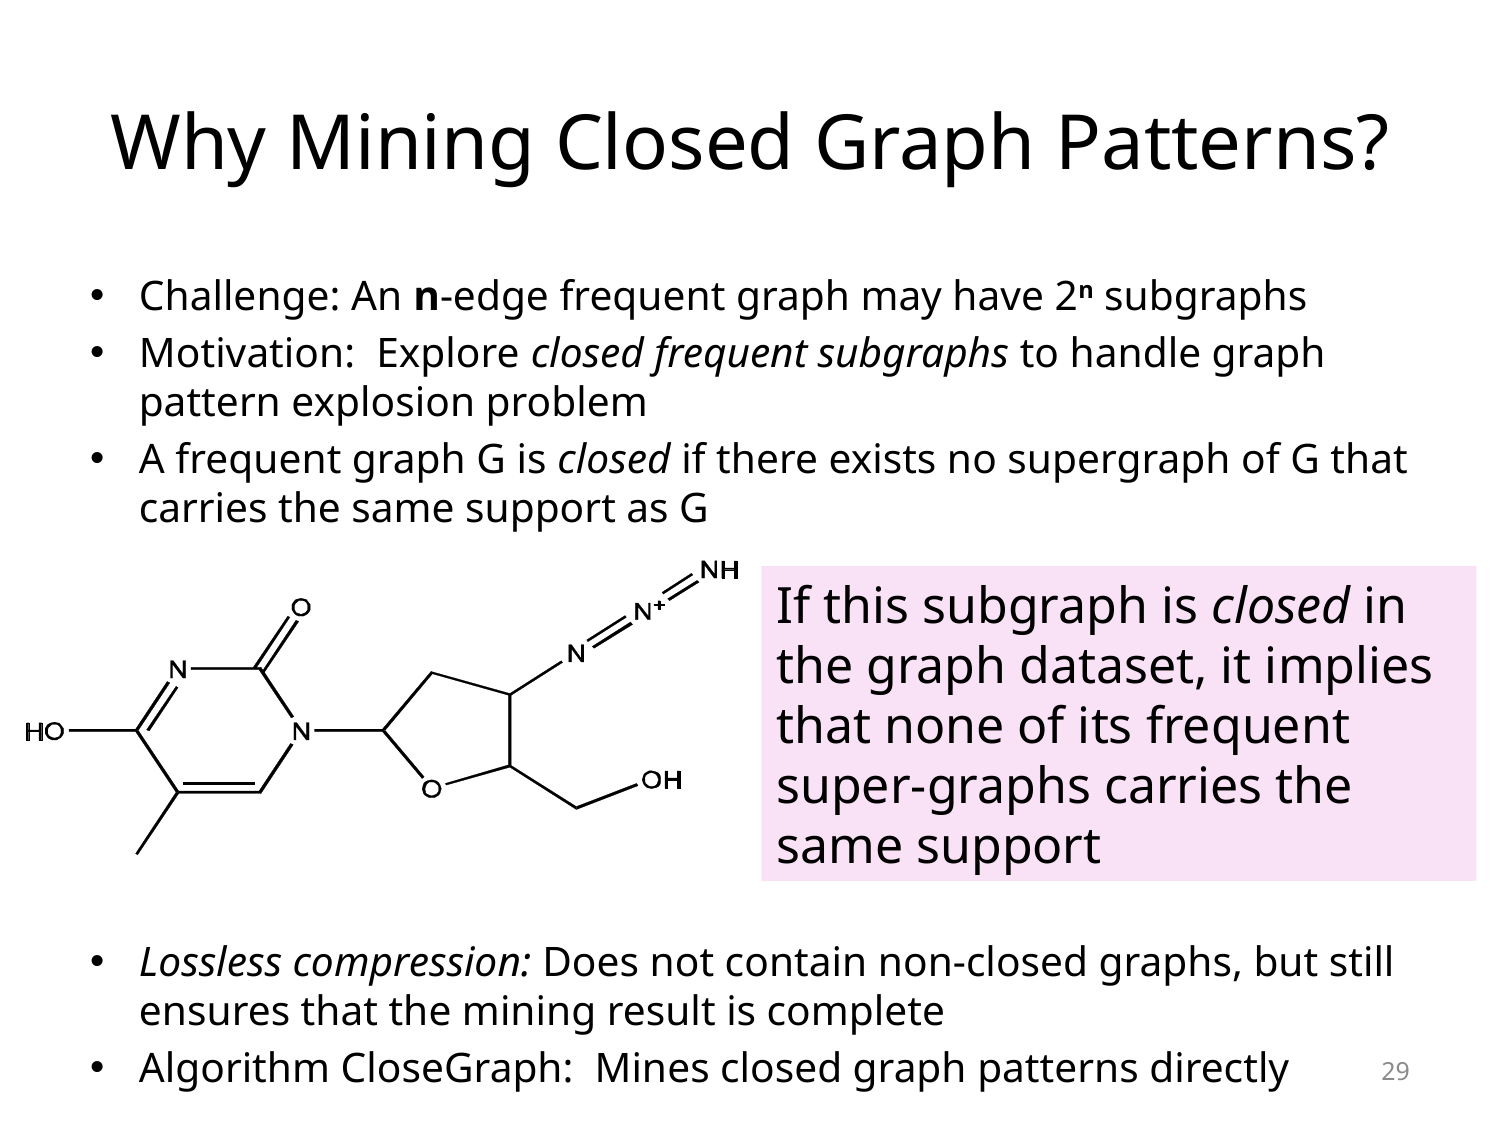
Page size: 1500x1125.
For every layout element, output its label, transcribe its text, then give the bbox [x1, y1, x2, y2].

slide_number 29 [1074, 1042, 1425, 1103]
title Why Mining Closed Graph Patterns? [75, 45, 1425, 233]
picture [23, 556, 740, 858]
text_box If this subgraph is closed in the graph dataset, it implies that none of its frequent super-graphs carries the same support [761, 566, 1477, 881]
list Challenge: An n-edge frequent graph may have 2n subgraphs Motivation: Explore closed frequent subgraphs to handle graph pattern explosion problem A frequent graph G is closed if there exists no supergraph of G that carries the same support as G Lossless compression: Does not contain non-closed graphs, but still ensures that the mining result is complete Algorithm CloseGraph: Mines closed graph patterns directly [75, 262, 1425, 1103]
